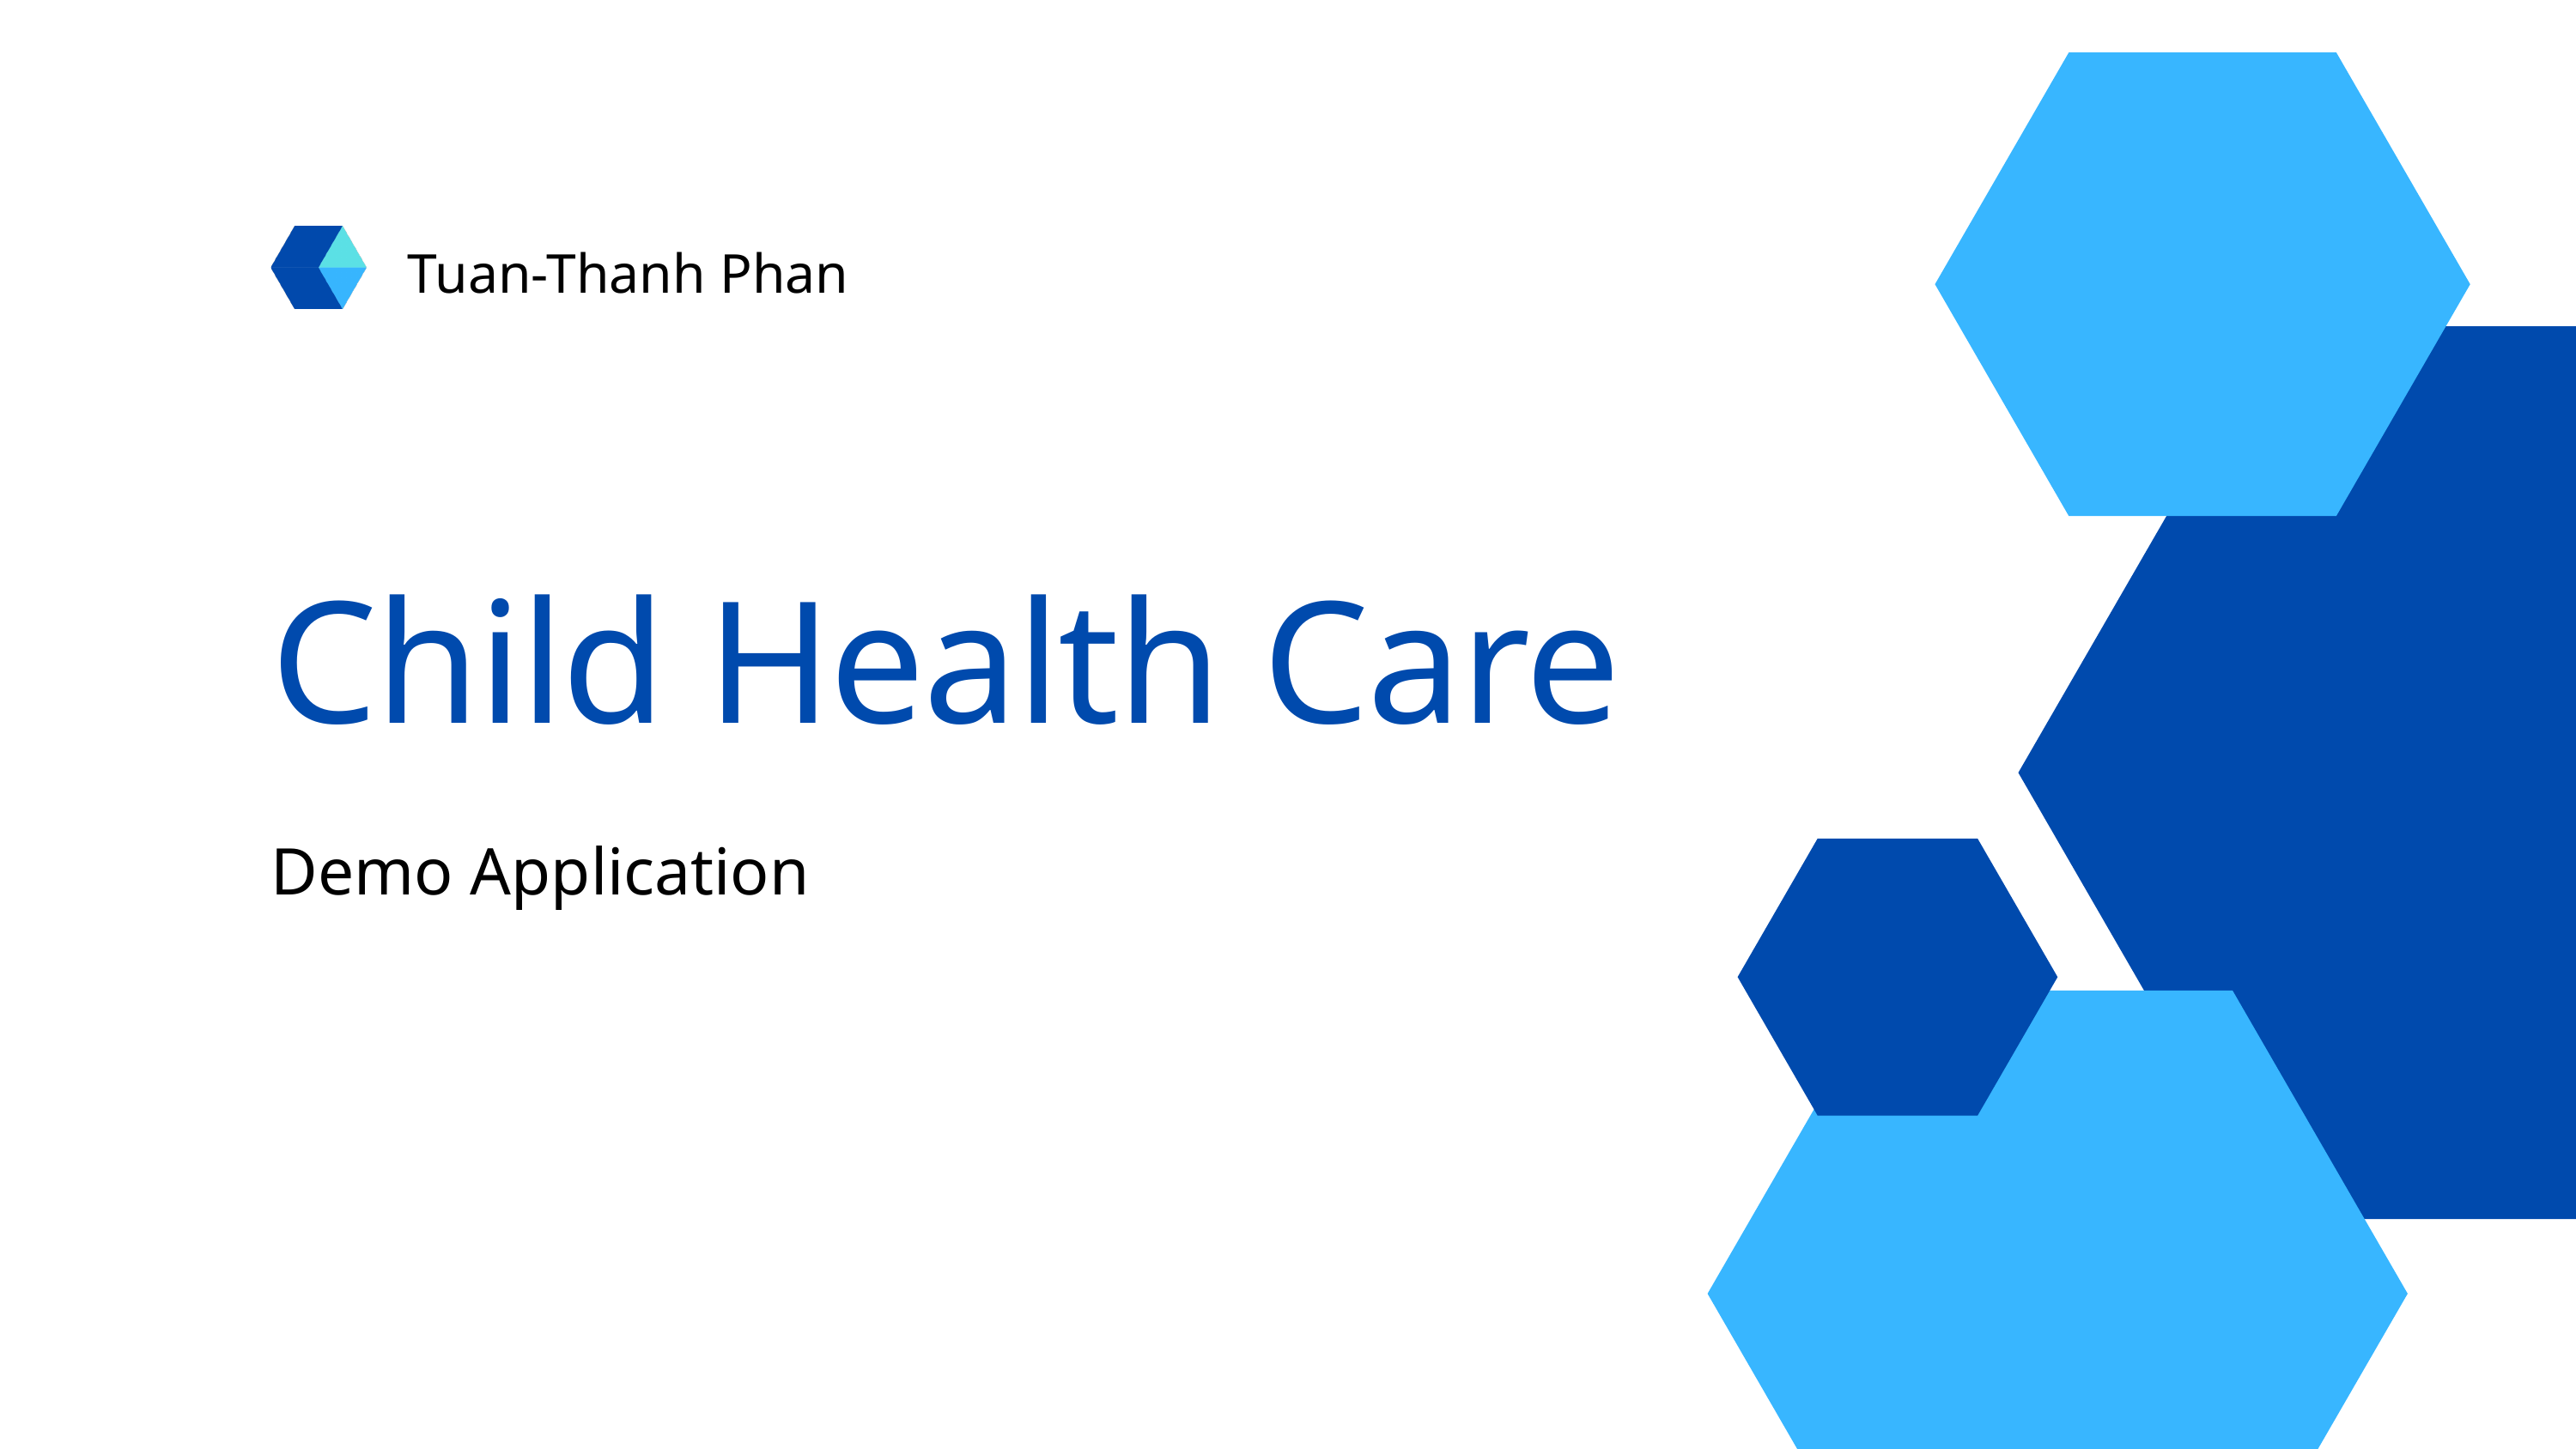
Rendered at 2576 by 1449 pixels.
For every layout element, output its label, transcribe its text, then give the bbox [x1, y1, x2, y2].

text_box Tuan-Thanh Phan [407, 228, 880, 305]
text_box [2018, 325, 2576, 1220]
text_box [1737, 838, 2058, 1116]
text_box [270, 502, 1882, 901]
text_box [1935, 52, 2470, 517]
text_box [270, 226, 367, 309]
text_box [1707, 990, 2409, 1449]
